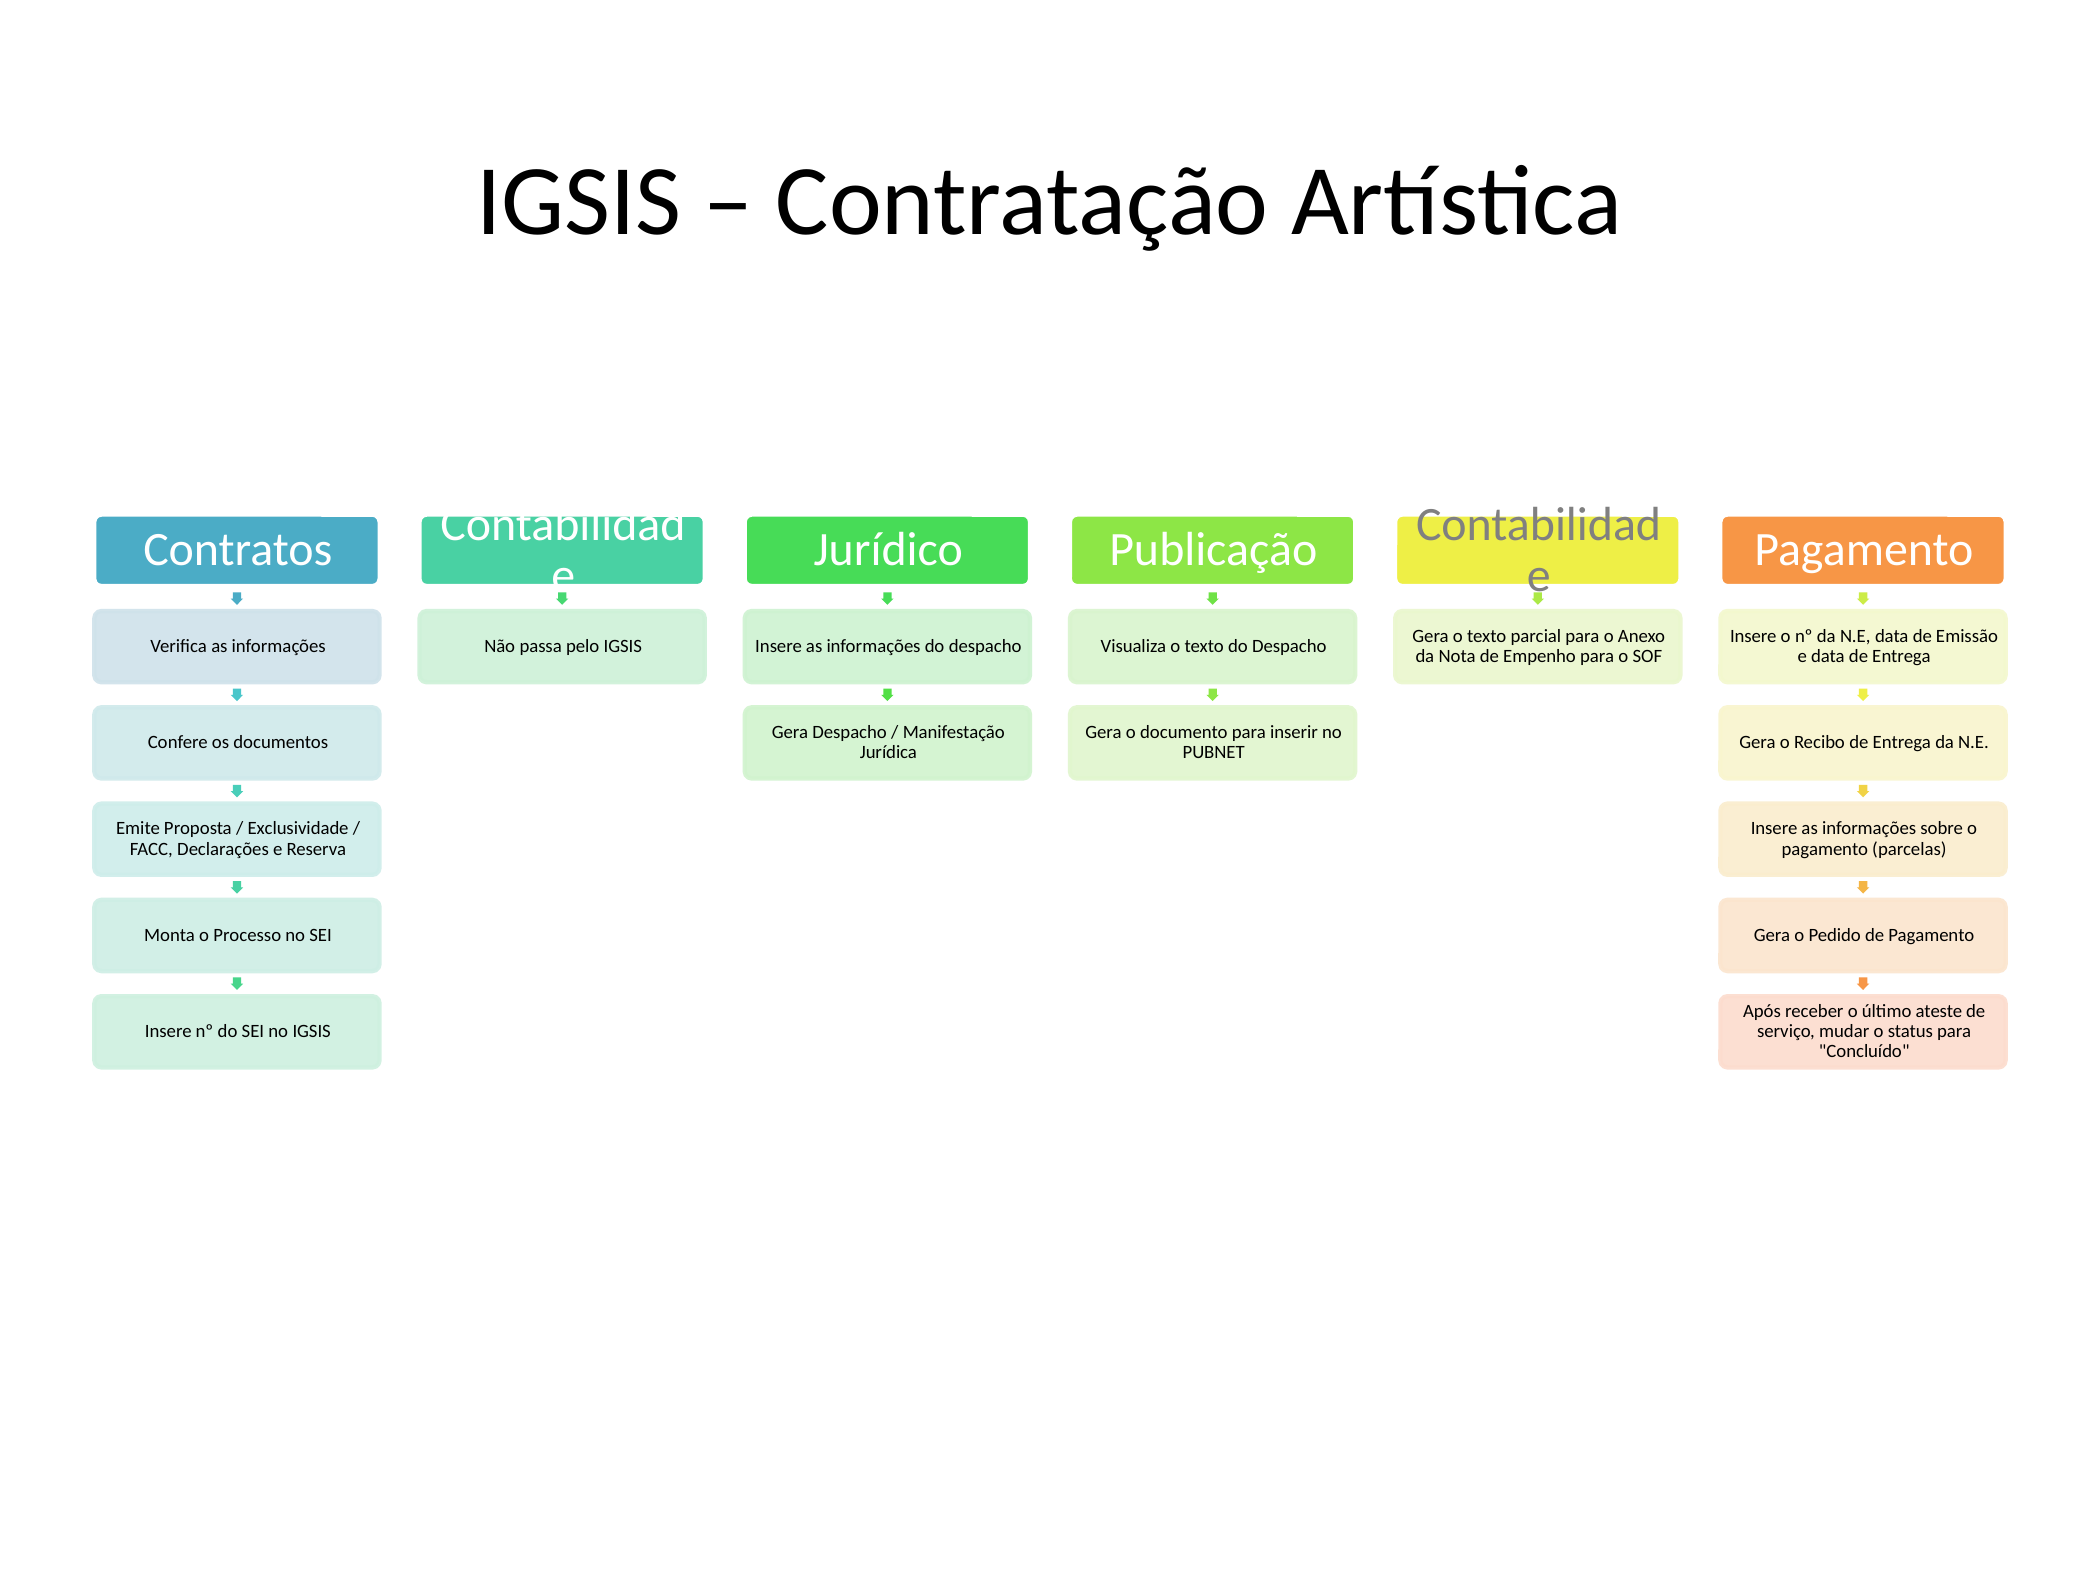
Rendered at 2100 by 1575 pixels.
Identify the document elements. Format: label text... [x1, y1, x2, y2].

title IGSIS – Contratação Artística [105, 63, 1995, 322]
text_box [92, 324, 2007, 1258]
